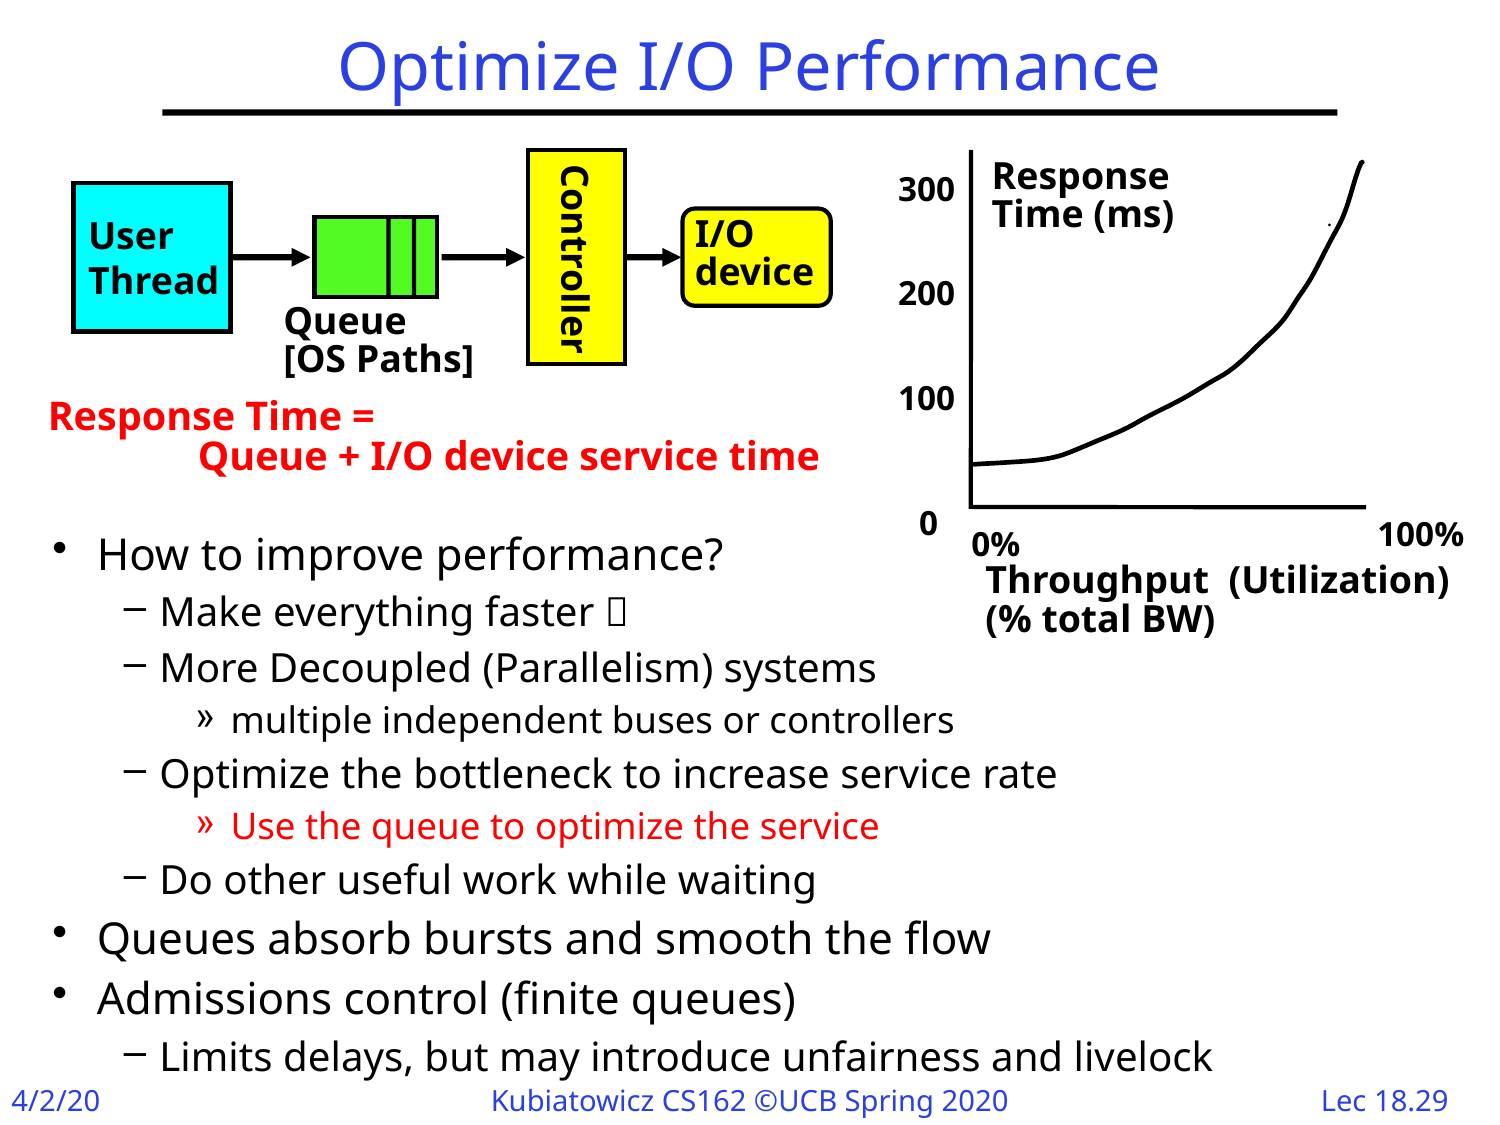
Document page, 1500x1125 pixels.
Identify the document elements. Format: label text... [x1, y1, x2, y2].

list How to improve performance? Make everything faster  More Decoupled (Parallelism) systems multiple independent buses or controllers Optimize the bottleneck to increase service rate Use the queue to optimize the service Do other useful work while waiting Queues absorb bursts and smooth the flow Admissions control (finite queues) Limits delays, but may introduce unfairness and livelock [37, 525, 1455, 1090]
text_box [37, 149, 886, 484]
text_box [887, 149, 1477, 646]
title Optimize I/O Performance [162, 24, 1338, 113]
